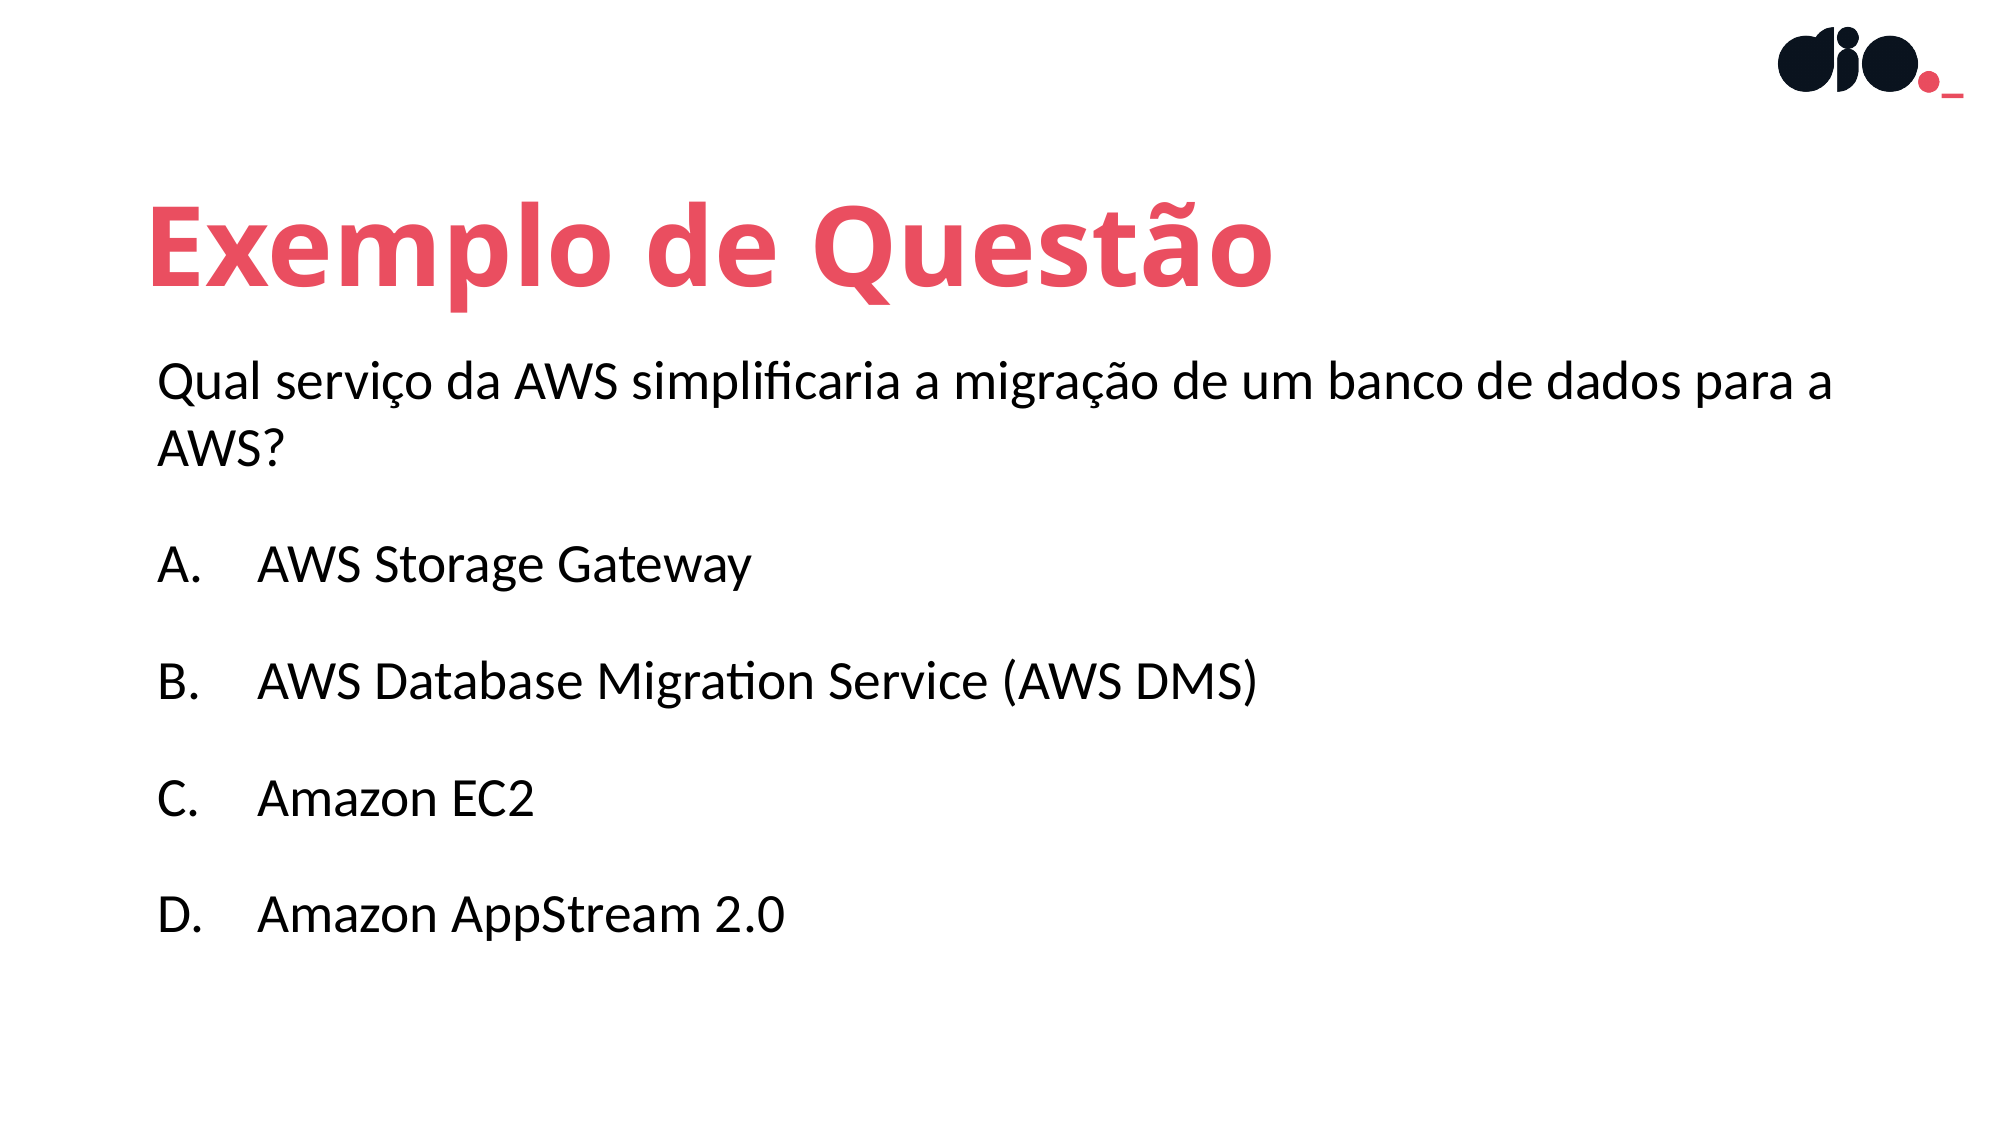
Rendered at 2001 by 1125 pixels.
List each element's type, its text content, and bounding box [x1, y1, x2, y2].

picture [1777, 26, 1964, 99]
text_box Qual serviço da AWS simplificaria a migração de um banco de dados para a AWS? AWS Storage Gateway AWS Database Migration Service (AWS DMS) Amazon EC2 Amazon AppStream 2.0 [137, 323, 1877, 1039]
text_box Exemplo de Questão [123, 139, 1878, 324]
